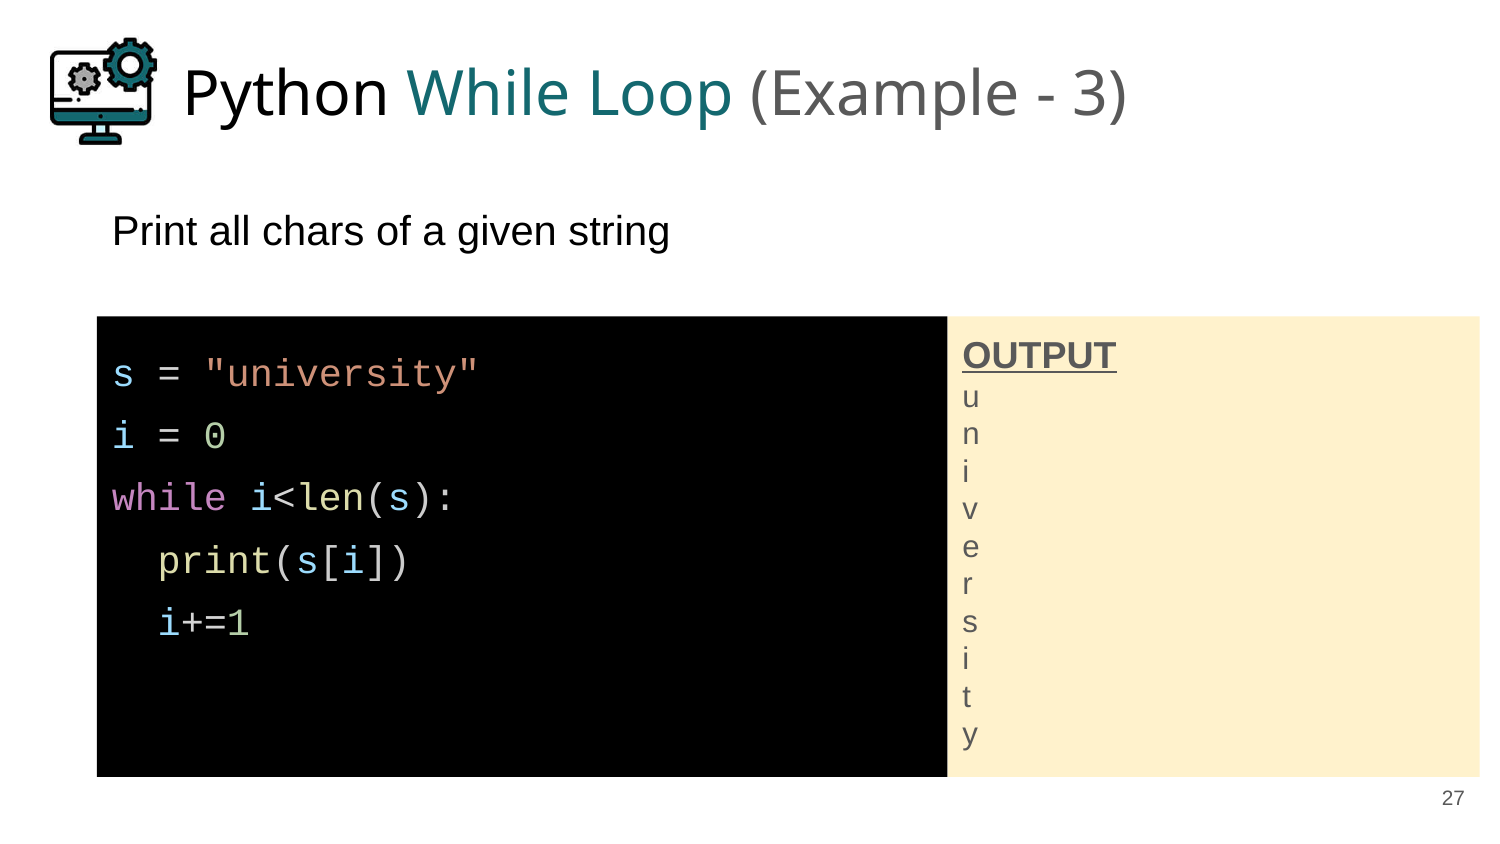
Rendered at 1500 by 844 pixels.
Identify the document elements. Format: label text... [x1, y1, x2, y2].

text_box Python While Loop (Example - 3) [168, 51, 1461, 130]
picture [45, 30, 165, 151]
text_box OUTPUT u n i v e r s i t y [948, 316, 1480, 777]
slide_number 27 [1389, 777, 1480, 830]
text_box Print all chars of a given string [96, 189, 1325, 365]
text_box s = "university" i = 0 while i<len(s): print(s[i]) i+=1 [96, 316, 948, 777]
